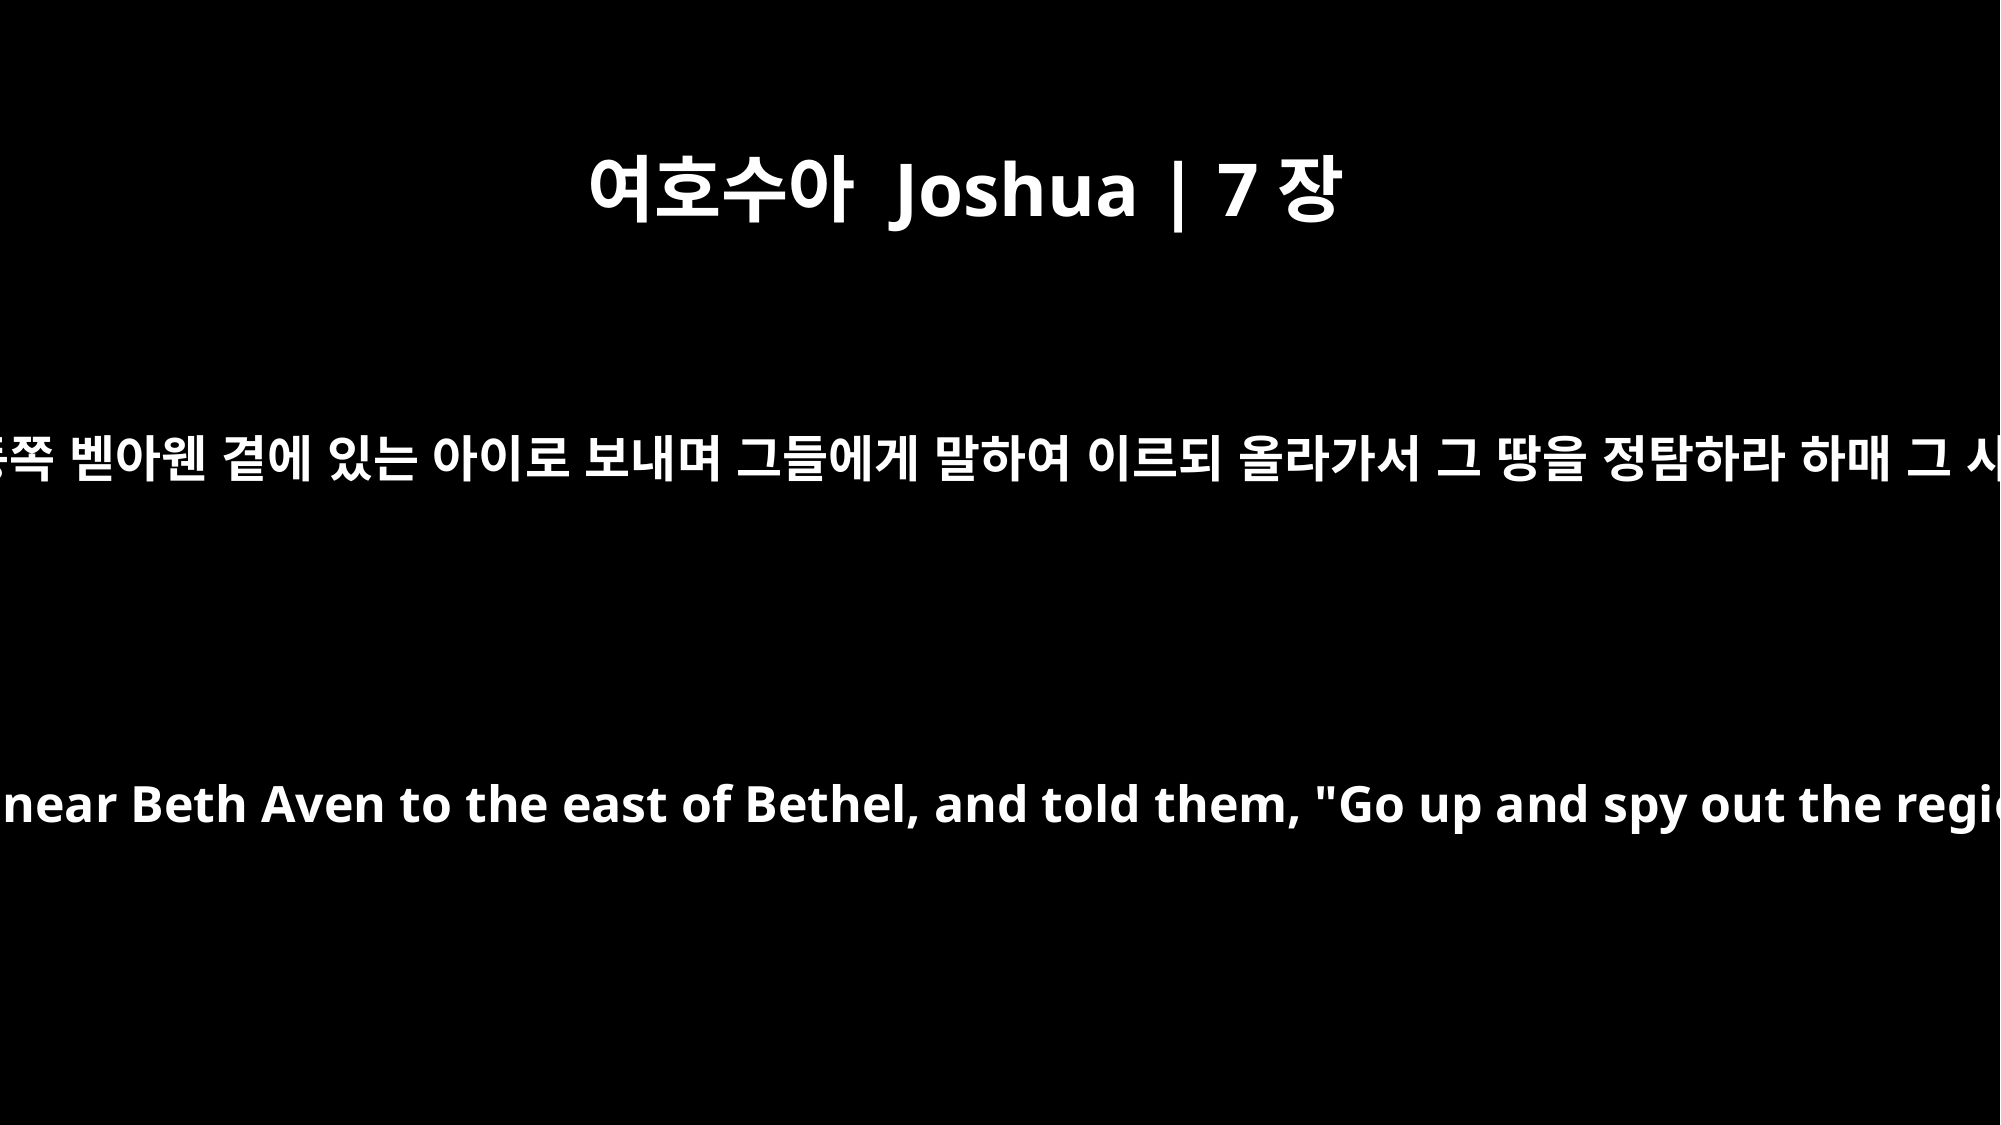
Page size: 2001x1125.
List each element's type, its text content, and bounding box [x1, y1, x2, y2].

text_box Now Joshua sent men from Jericho to Ai, which is near Beth Aven to the east of Bethel, and told them, "Go up and spy out the region." So the men went up and spied out Ai. [0, 764, 2000, 840]
text_box 여호수아 Joshua | 7장 [572, 136, 1360, 239]
text_box 2 여호수아가 여리고에서 사람을 벧엘 동쪽 벧아웬 곁에 있는 아이로 보내며 그들에게 말하여 이르되 올라가서 그 땅을 정탐하라 하매 그 사람들이 올라가서 아이를 정탐하고 [0, 359, 2000, 495]
